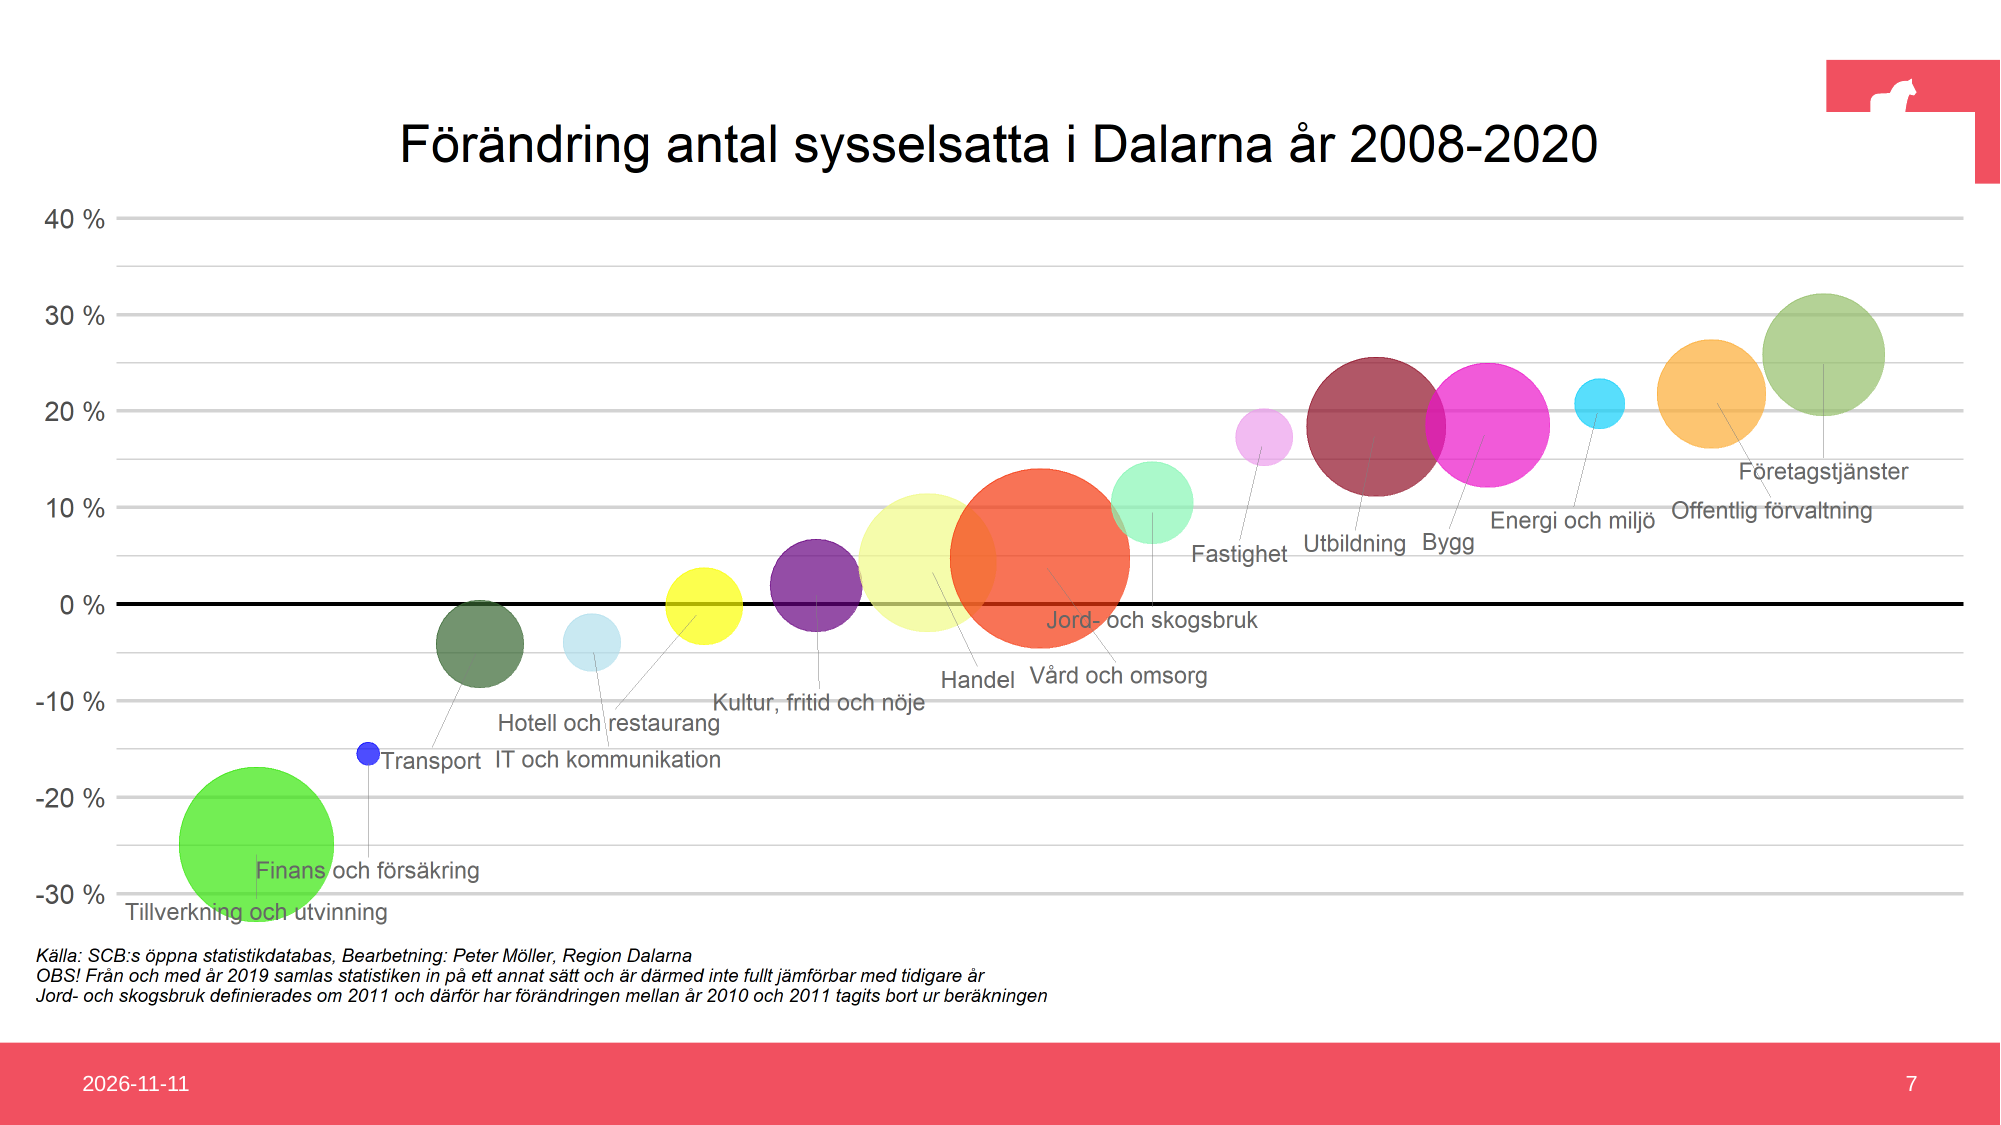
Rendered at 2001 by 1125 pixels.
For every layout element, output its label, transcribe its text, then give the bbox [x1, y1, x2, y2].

footer [587, 1042, 1413, 1124]
slide_number 7 [1482, 1042, 1933, 1124]
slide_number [67, 1042, 518, 1124]
picture [24, 112, 1975, 1013]
